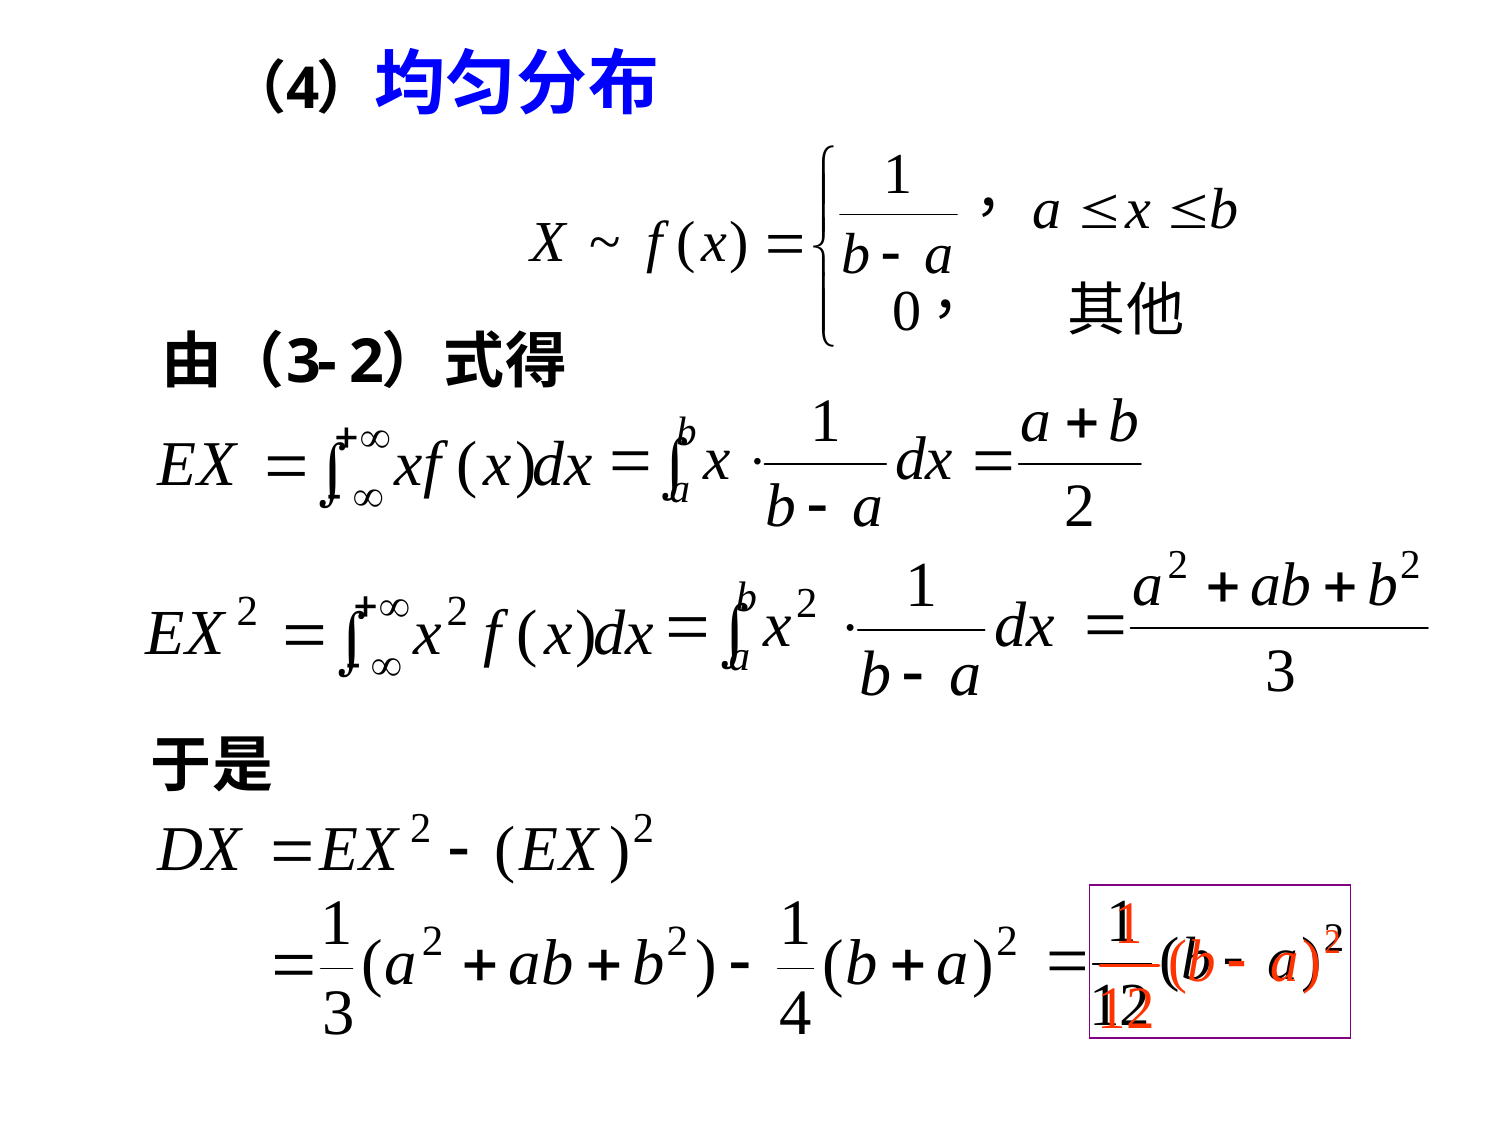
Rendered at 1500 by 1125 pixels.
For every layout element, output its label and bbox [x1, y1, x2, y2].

text_box [1089, 885, 1351, 1038]
text_box [149, 712, 1500, 792]
text_box [111, 35, 1312, 307]
text_box [137, 579, 650, 687]
text_box [37, 308, 1500, 388]
text_box [149, 410, 594, 518]
text_box [656, 549, 1063, 707]
text_box [1074, 537, 1438, 703]
text_box [262, 887, 1026, 1047]
text_box [149, 799, 663, 893]
text_box [599, 386, 1151, 538]
text_box [1037, 887, 1086, 1034]
